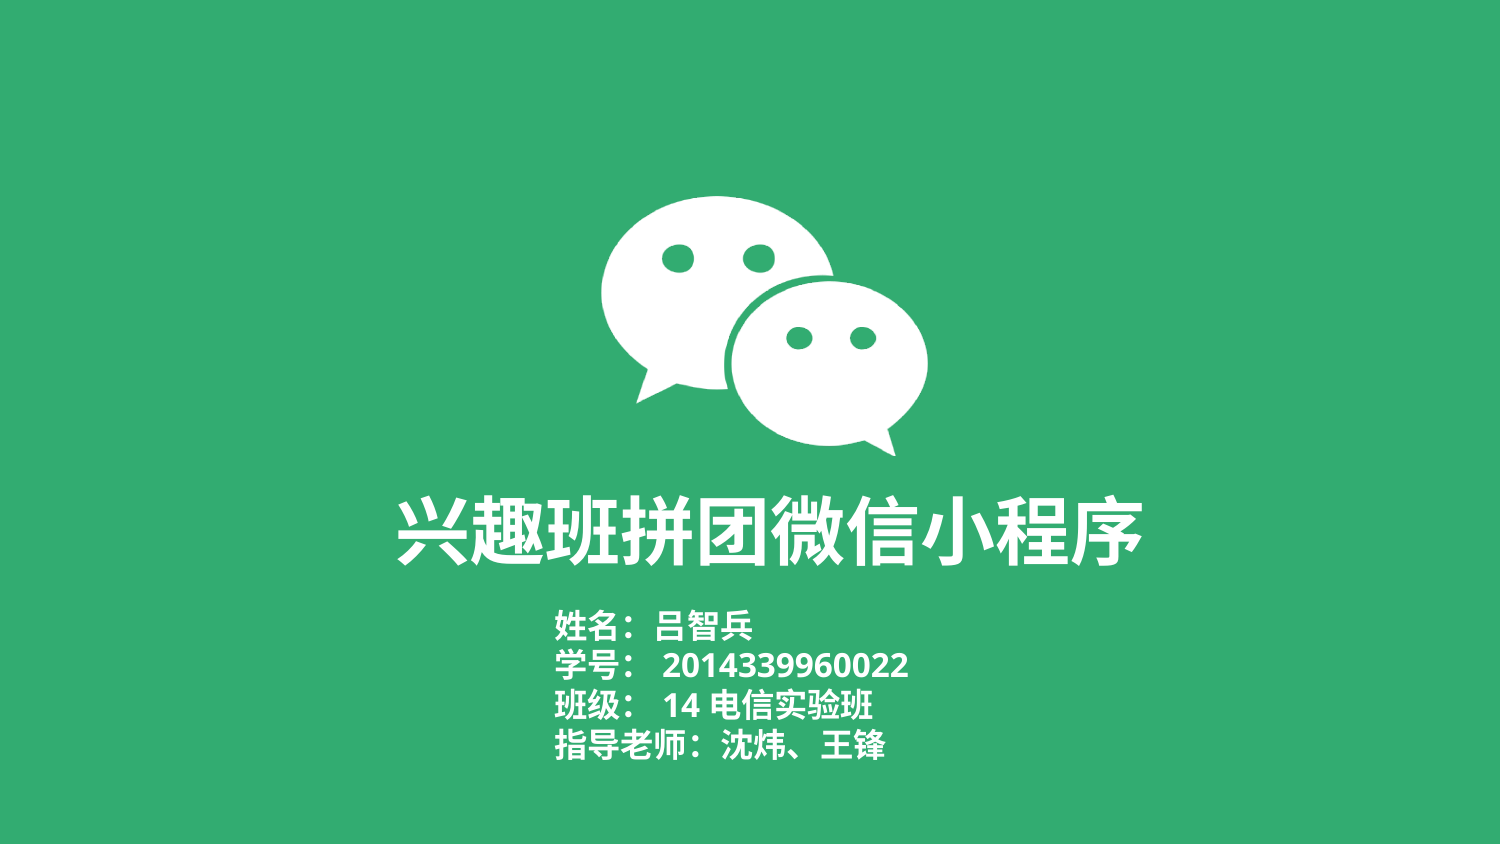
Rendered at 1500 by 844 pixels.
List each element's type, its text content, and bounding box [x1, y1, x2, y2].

text_box 兴趣班拼团微信小程序 [380, 476, 1161, 582]
text_box 姓名：吕智兵 学号：2014339960022 班级：14电信实验班 指导老师：沈炜、王锋 [539, 597, 924, 772]
picture [593, 189, 934, 456]
